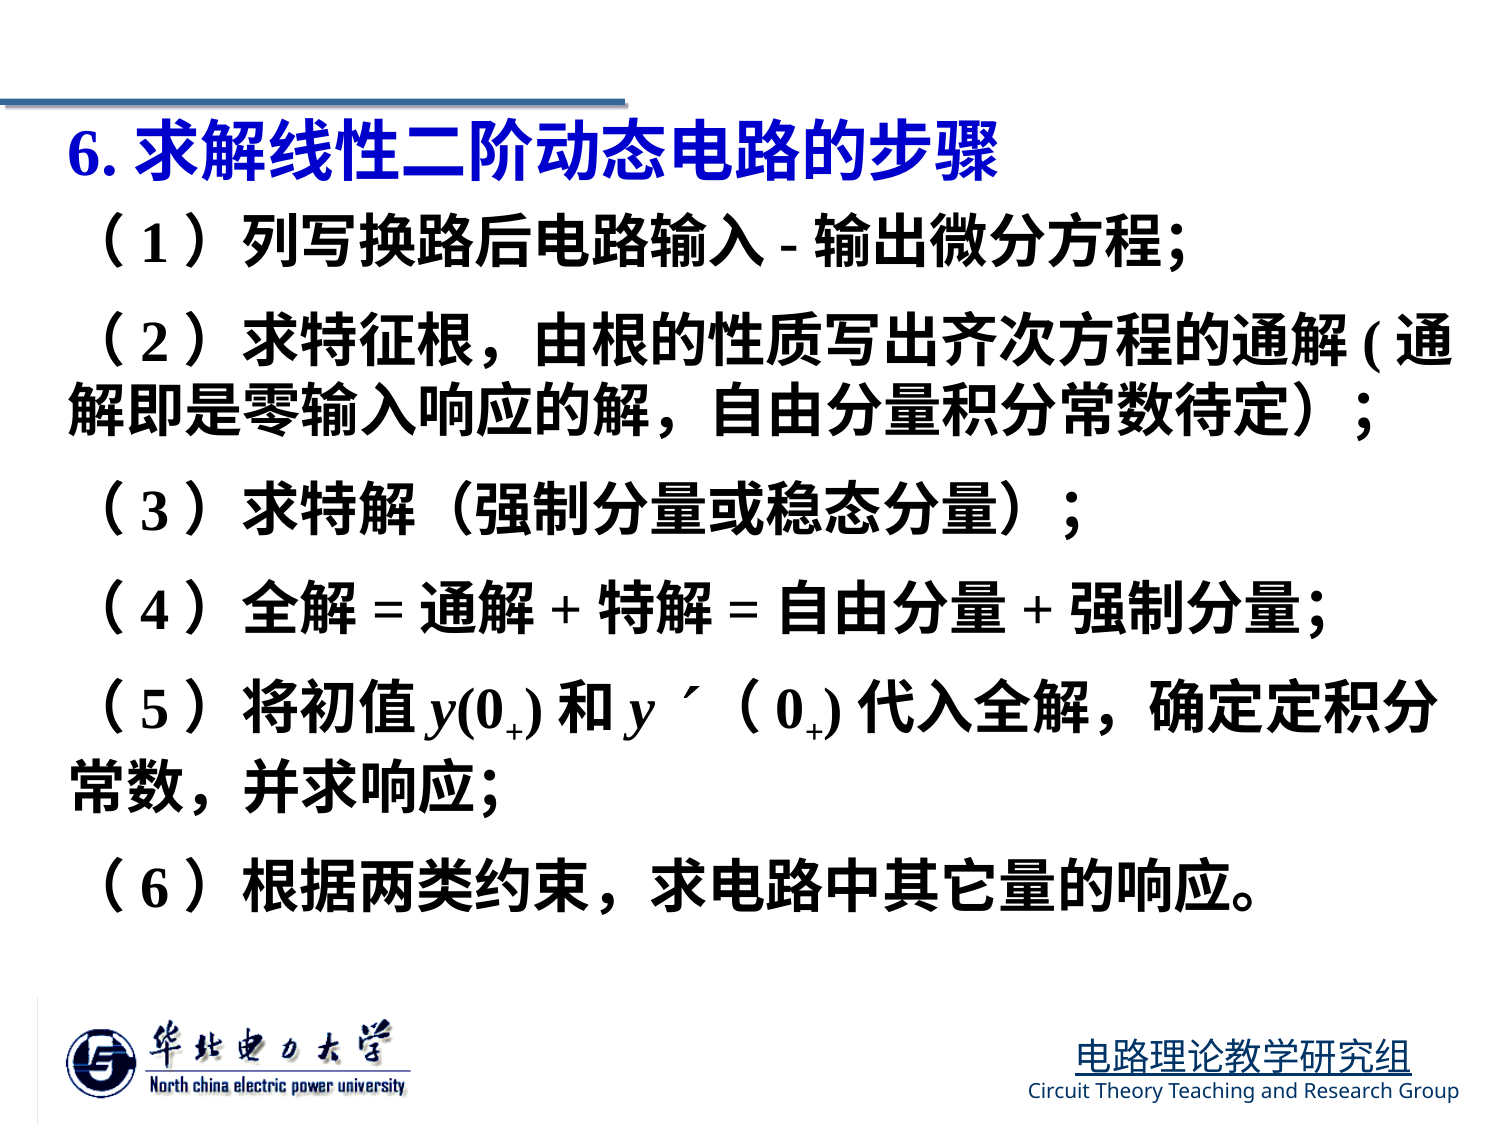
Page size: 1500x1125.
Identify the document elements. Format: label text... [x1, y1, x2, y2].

text_box 6.求解线性二阶动态电路的步骤 [53, 101, 1341, 196]
text_box （1）列写换路后电路输入-输出微分方程； （2）求特征根，由根的性质写出齐次方程的通解(通解即是零输入响应的解，自由分量积分常数待定）； （3）求特解（强制分量或稳态分量）； （4）全解=通解+特解=自由分量+强制分量； （5）将初值y(0+)和y （0+)代入全解，确定定积分常数，并求响应； （6）根据两类约束，求电路中其它量的响应。 [53, 196, 1474, 927]
picture [37, 997, 413, 1125]
